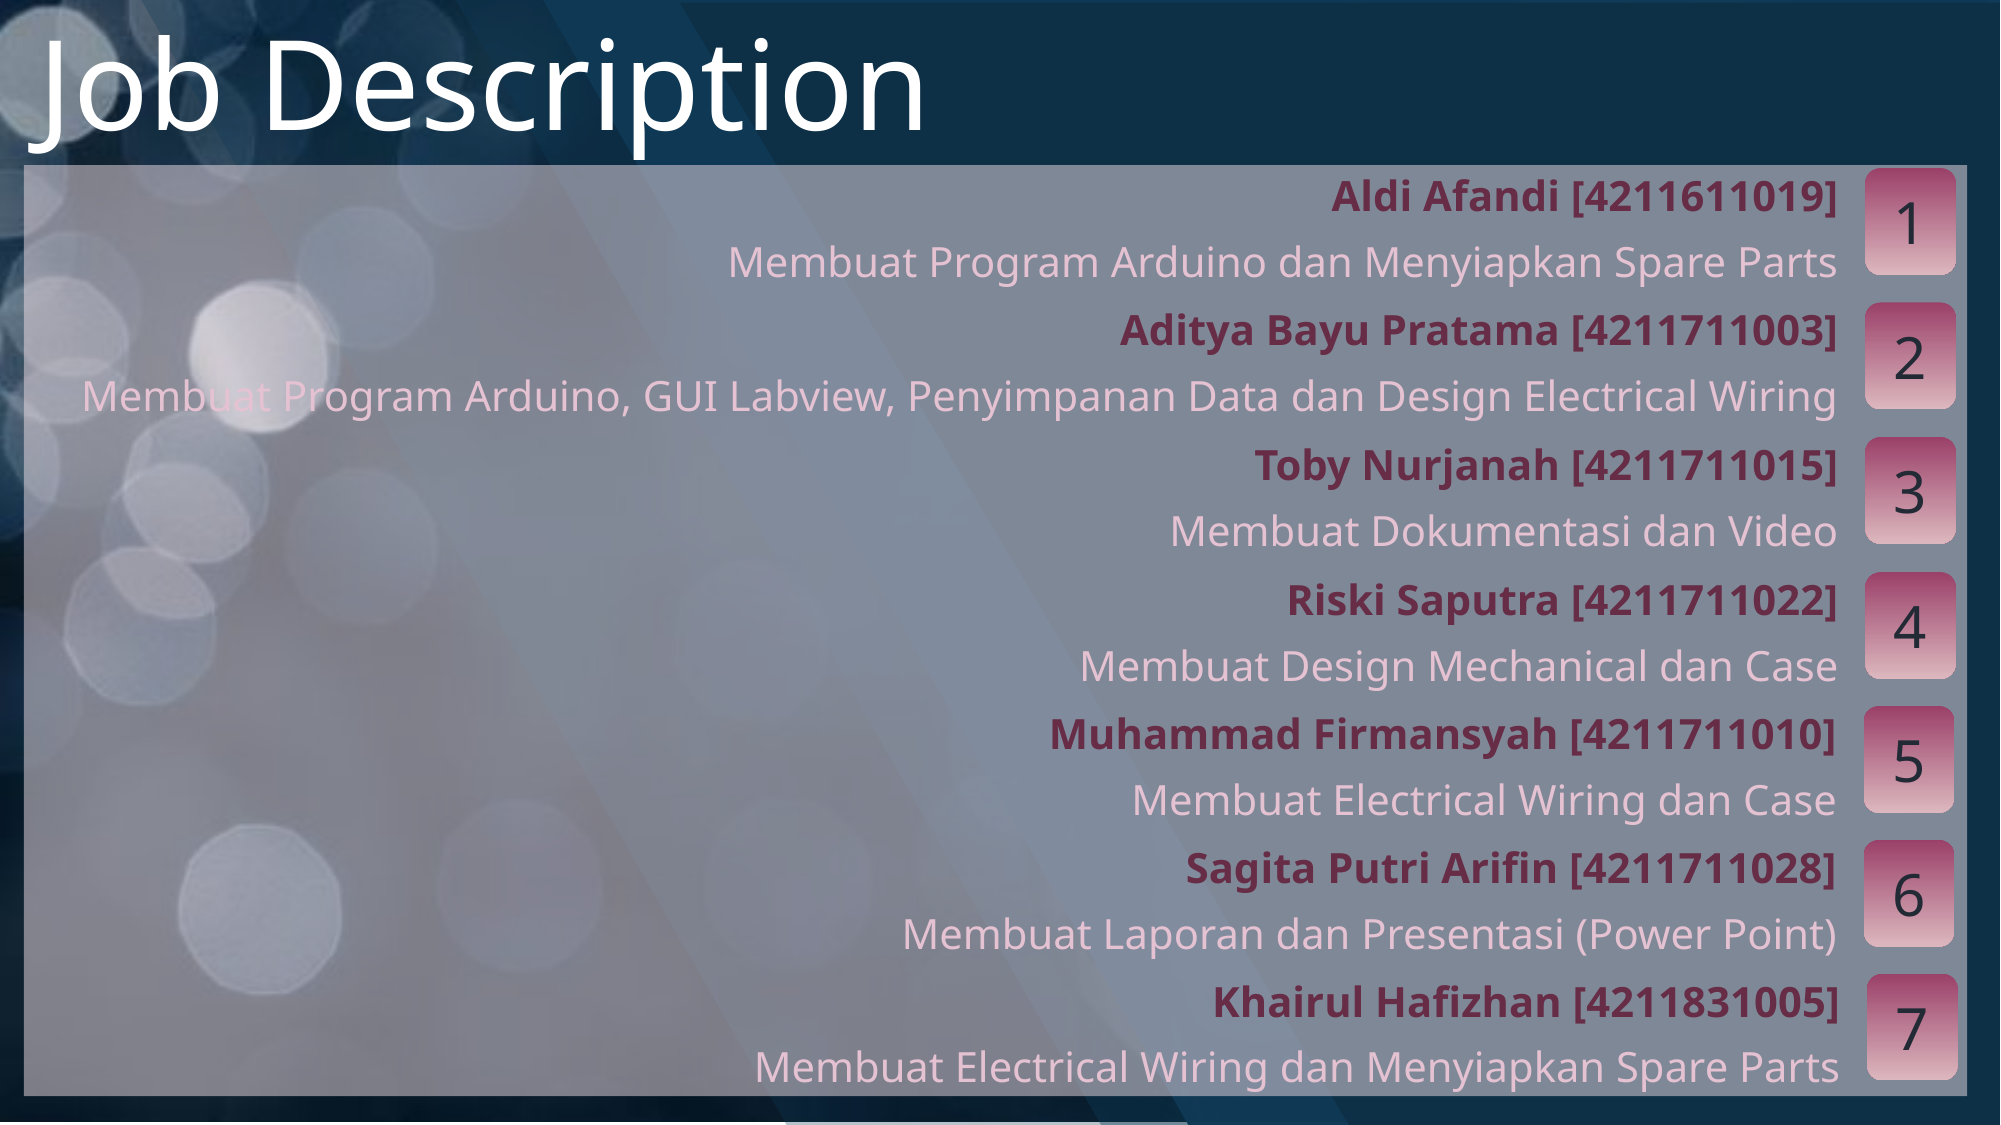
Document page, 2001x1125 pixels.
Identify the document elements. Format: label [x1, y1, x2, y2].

picture [0, 1081, 141, 1123]
picture [0, 0, 141, 167]
text_box [0, 167, 1958, 1081]
text_box [141, 0, 2000, 1125]
